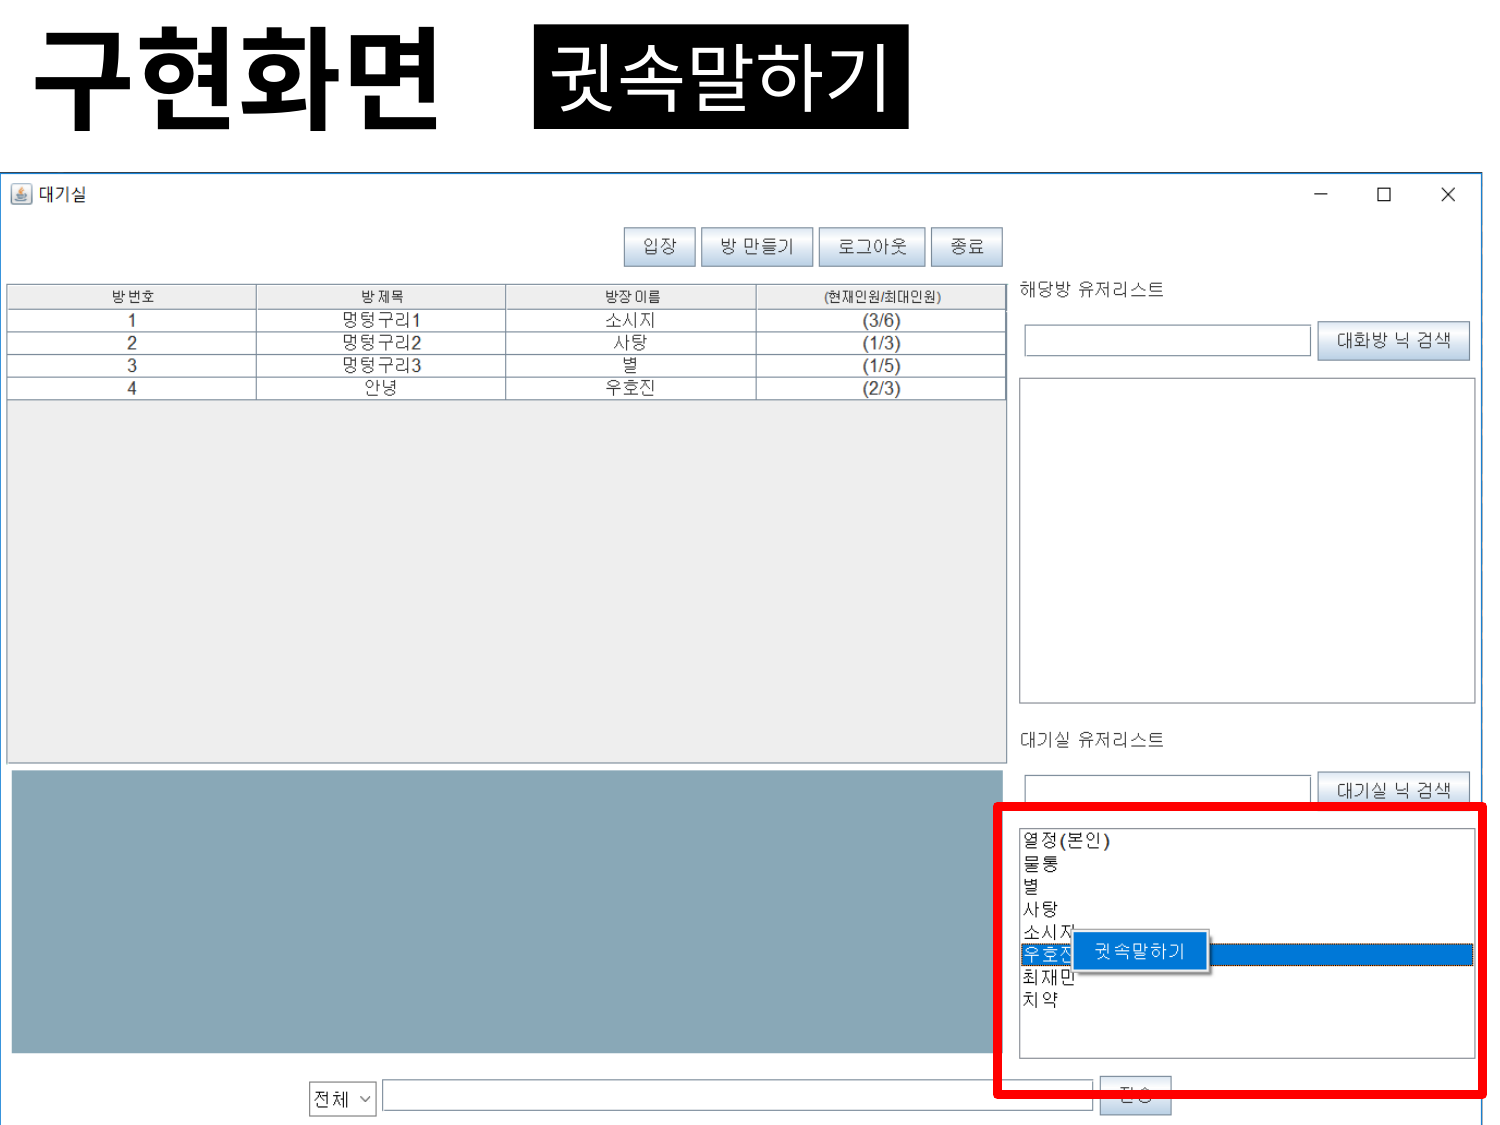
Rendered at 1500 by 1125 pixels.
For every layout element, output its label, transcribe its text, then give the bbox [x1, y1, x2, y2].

text_box 귓속말하기 [533, 24, 909, 129]
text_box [0, 172, 1483, 1125]
text_box 구현화면 [17, 1, 461, 152]
